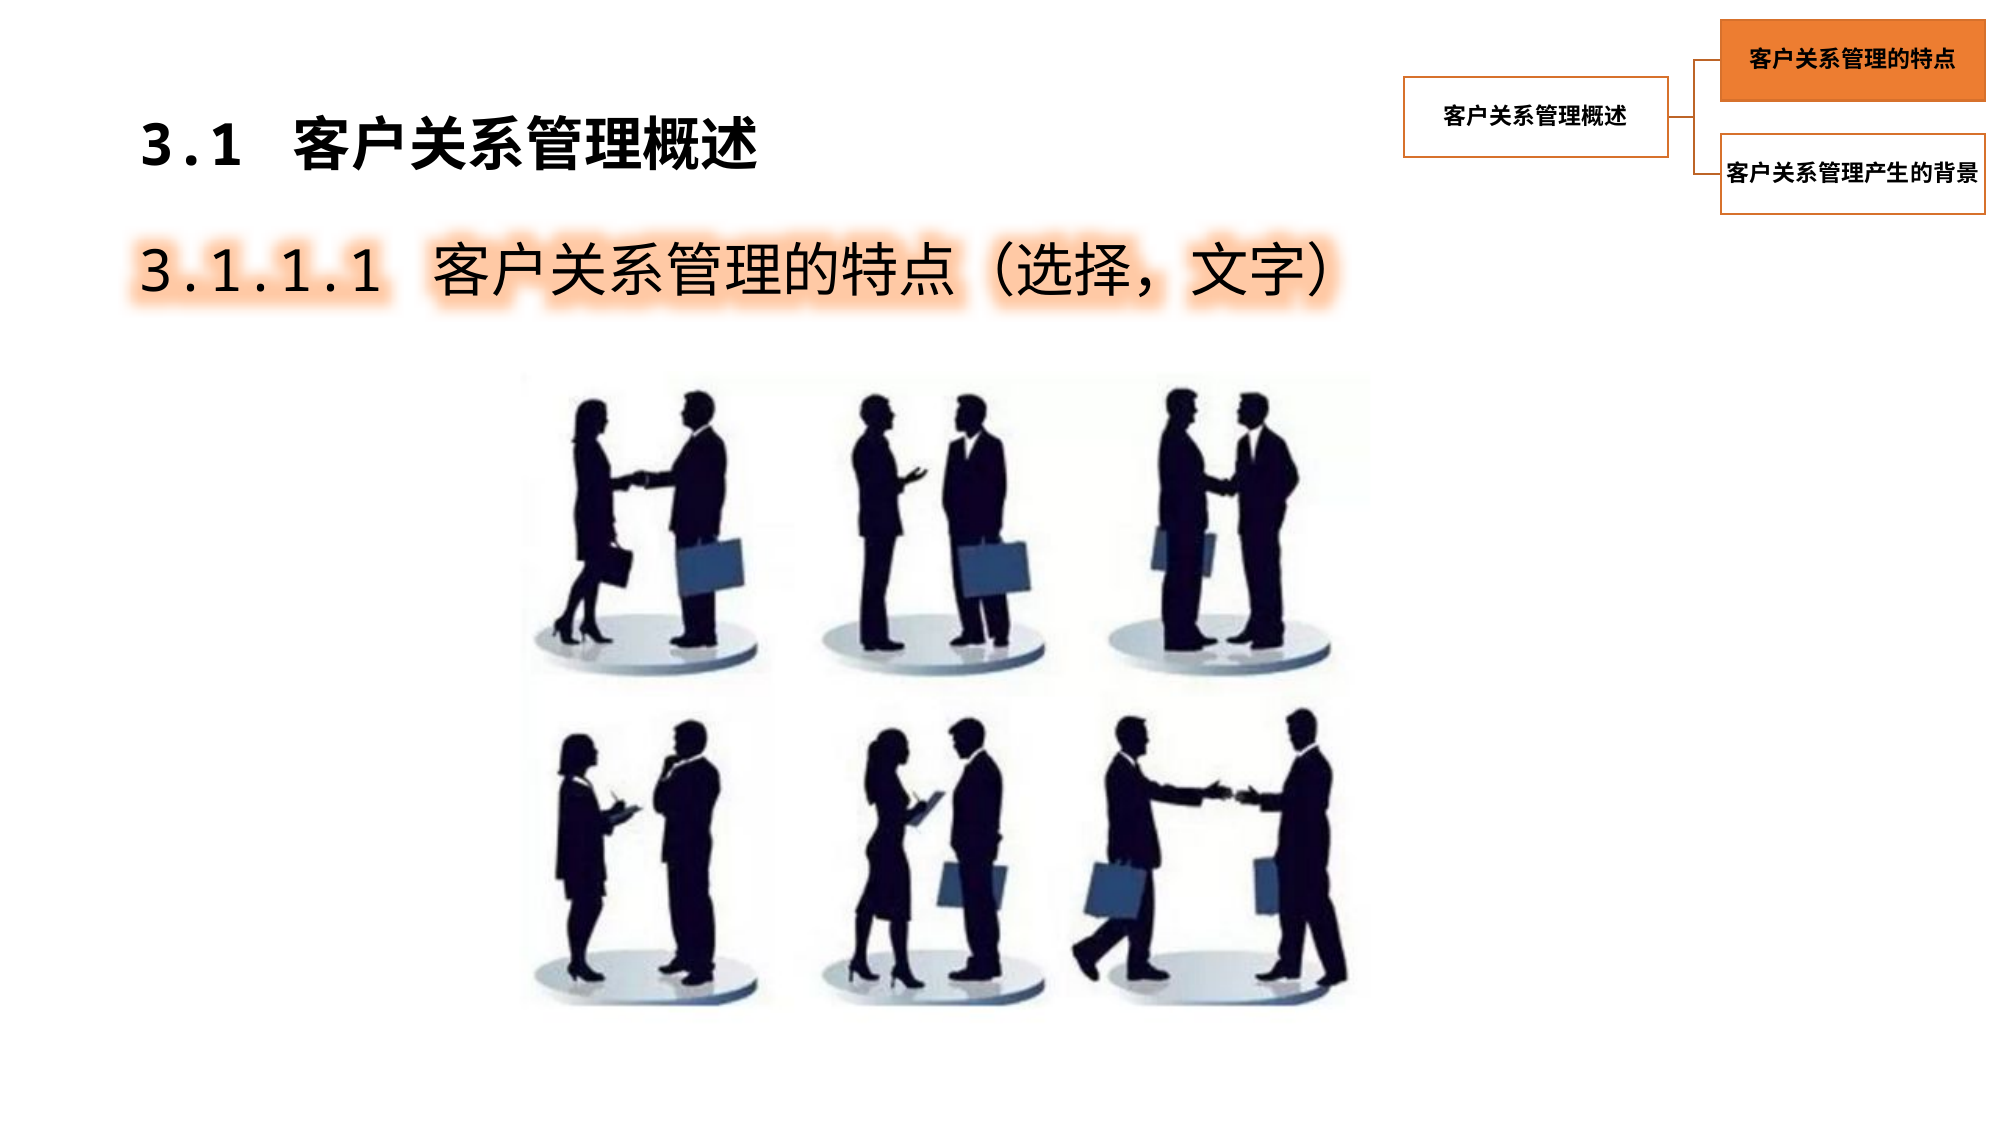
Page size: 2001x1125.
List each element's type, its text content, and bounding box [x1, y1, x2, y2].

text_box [1390, 19, 1999, 215]
text_box 3.1 客户关系管理概述 [120, 97, 1390, 187]
text_box 3.1.1.1 客户关系管理的特点（选择，文字） [120, 187, 1945, 329]
picture [519, 371, 1392, 1077]
